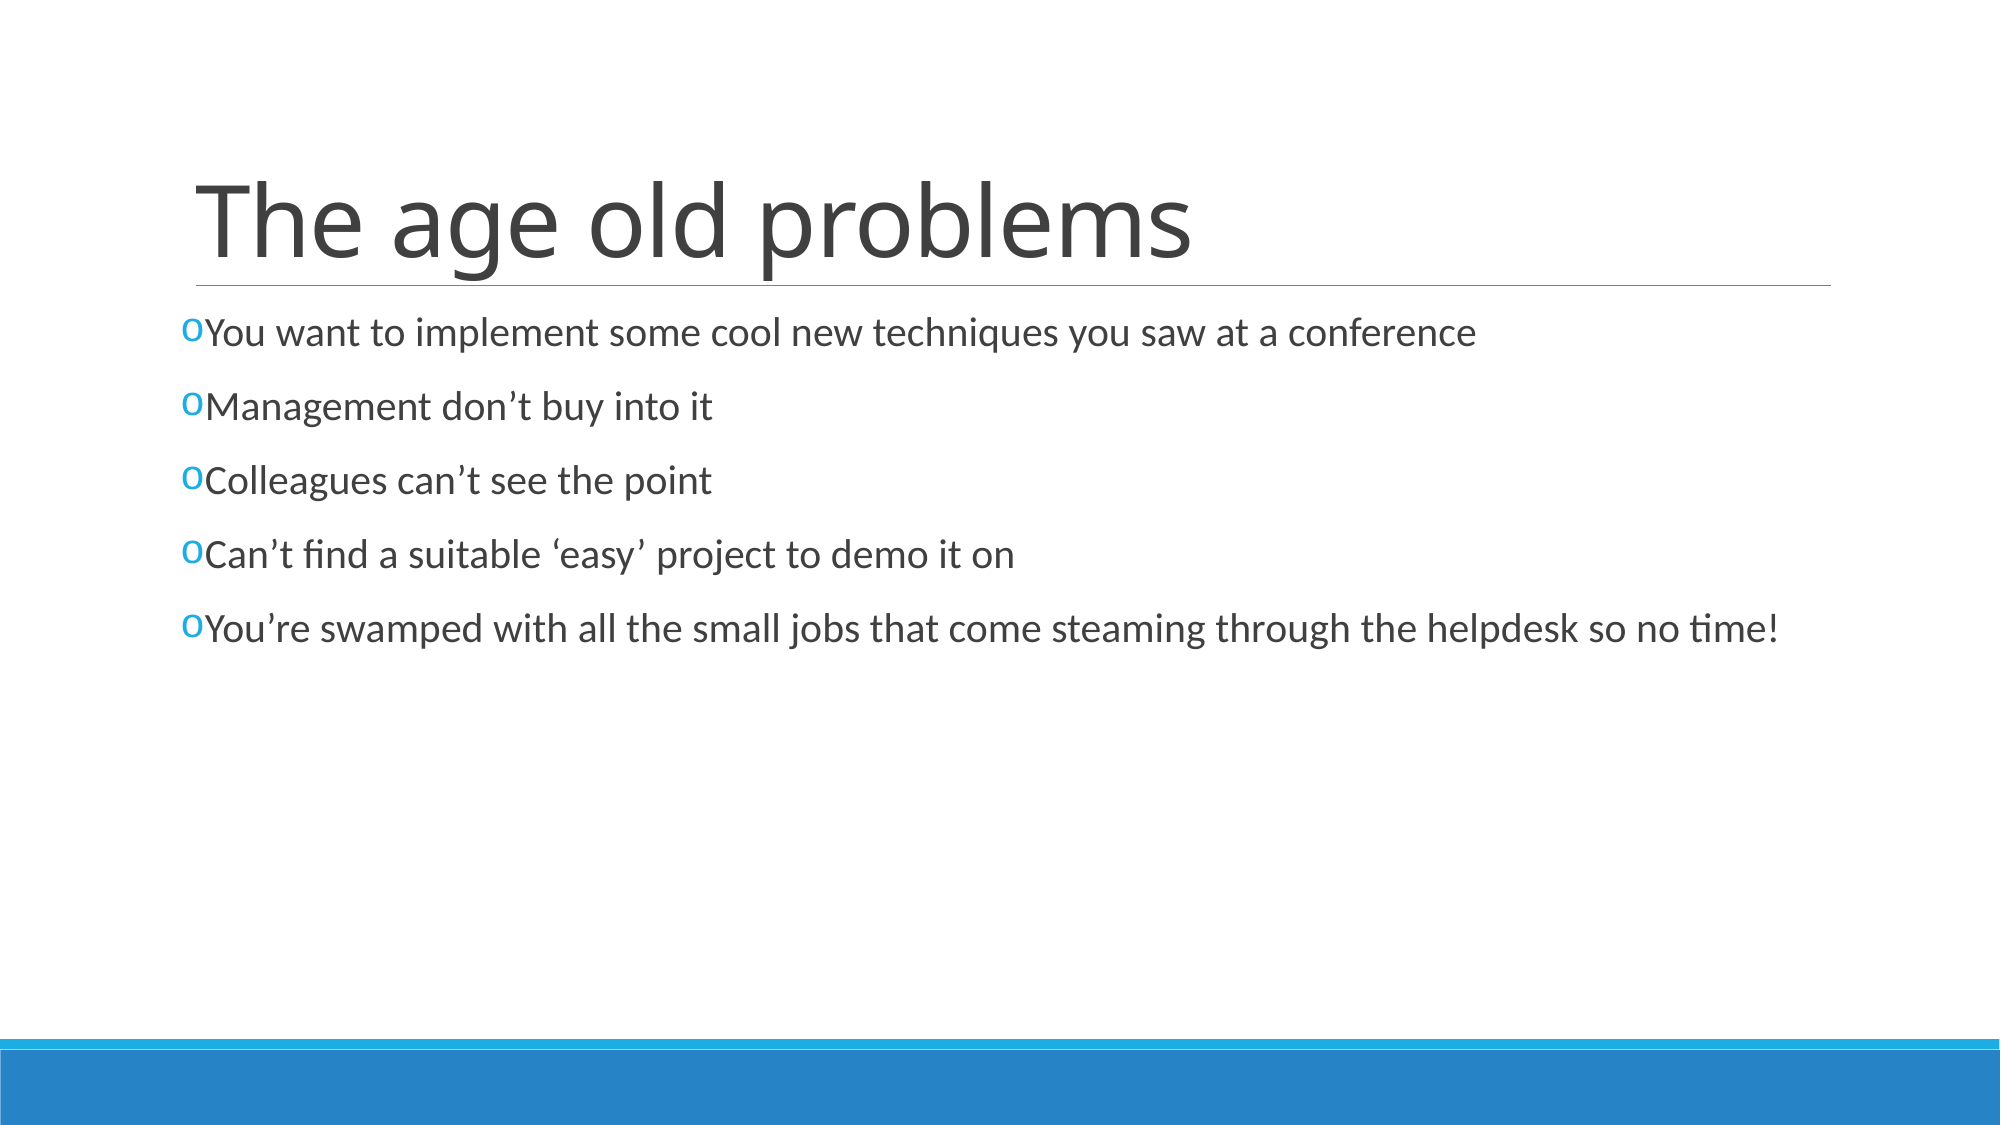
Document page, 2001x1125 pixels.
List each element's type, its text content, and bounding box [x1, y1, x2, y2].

title The age old problems [180, 47, 1830, 285]
list You want to implement some cool new techniques you saw at a conference Management don’t buy into it Colleagues can’t see the point Can’t find a suitable ‘easy’ project to demo it on You’re swamped with all the small jobs that come steaming through the helpdesk so no time! [180, 302, 1830, 963]
